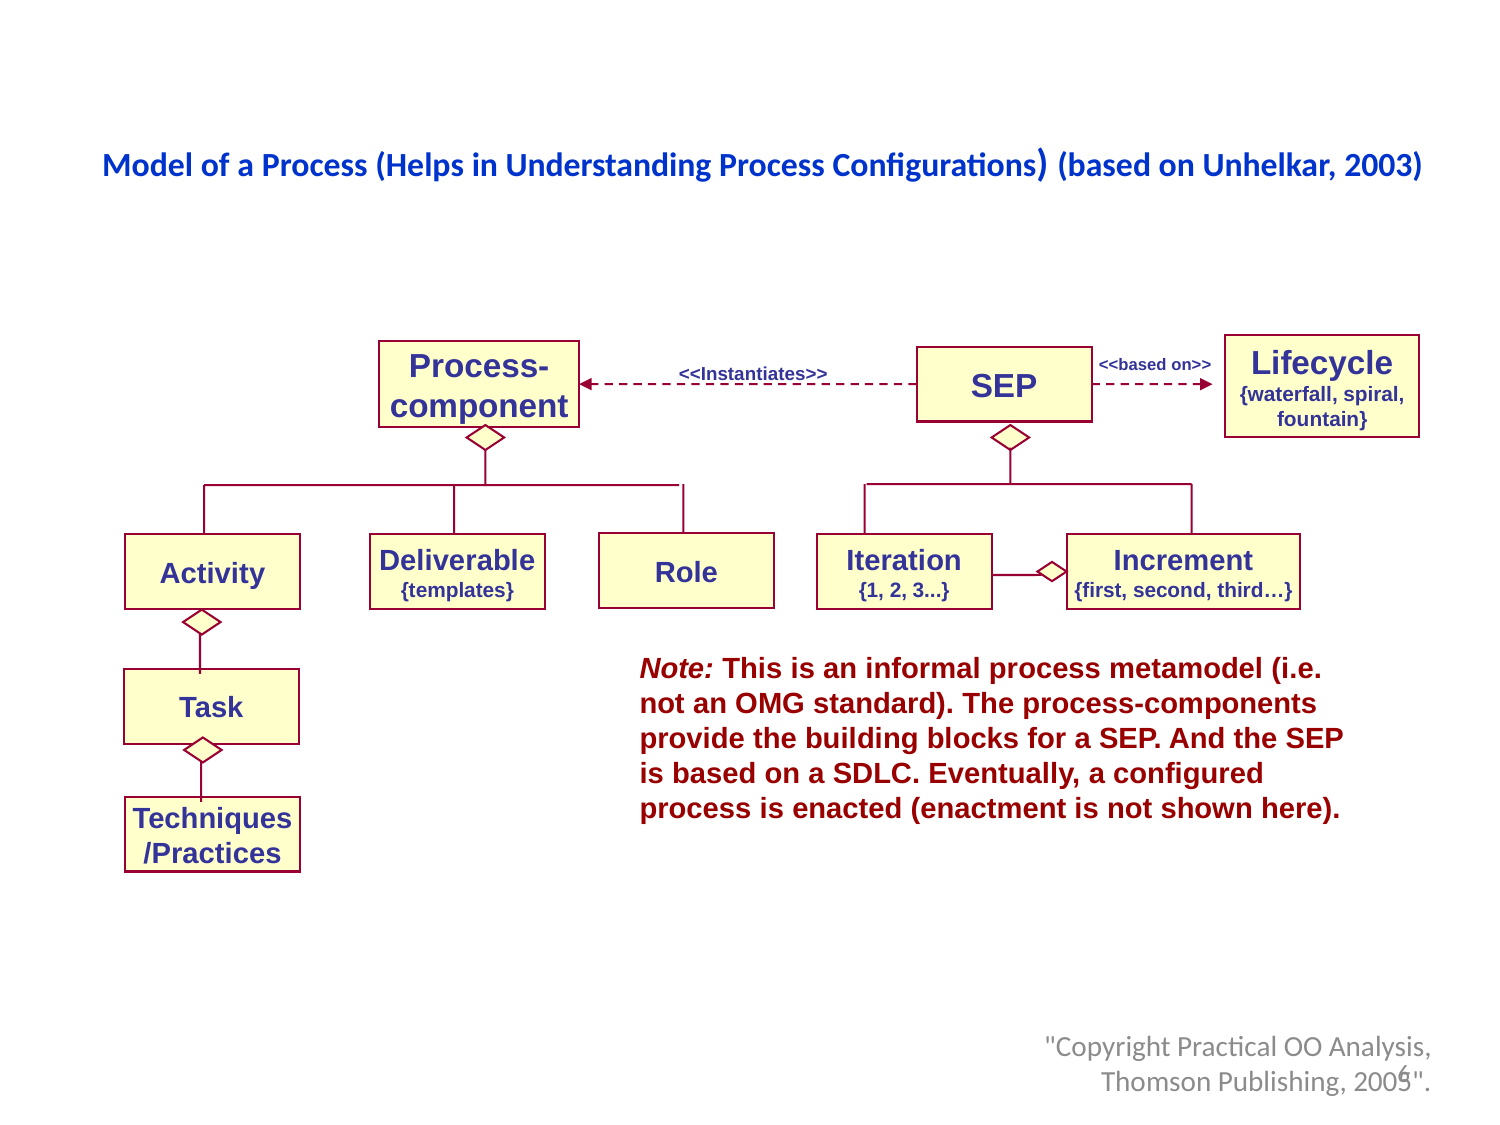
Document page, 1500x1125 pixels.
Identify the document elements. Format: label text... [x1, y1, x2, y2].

text_box Lifecycle {waterfall, spiral, fountain} [1224, 334, 1420, 438]
text_box Role [598, 533, 774, 608]
slide_number 6 [1074, 1042, 1425, 1103]
text_box Techniques /Practices [125, 796, 300, 872]
title Model of a Process (Helps in Understanding Process Configurations) (based on Unhelkar, 2003) [62, 125, 1463, 197]
text_box Deliverable {templates} [369, 534, 545, 609]
text_box [579, 377, 594, 391]
text_box SEP [916, 346, 1092, 422]
text_box Task [123, 668, 299, 744]
text_box [183, 609, 221, 635]
text_box Iteration {1, 2, 3...} [816, 534, 992, 609]
text_box [184, 737, 222, 763]
text_box [466, 425, 505, 450]
text_box [1037, 561, 1067, 582]
text_box Increment {first, second, third…} [1066, 534, 1300, 609]
footer "Copyright Practical OO Analysis, Thomson Publishing, 2005". [986, 1025, 1447, 1100]
text_box <<Instantiates>> [664, 354, 843, 392]
text_box [1200, 382, 1213, 391]
text_box Note: This is an informal process metamodel (i.e. not an OMG standard). The process-components provide the building blocks for a SEP. And the SEP is based on a SDLC. Eventually, a configured process is enacted (enactment is not shown here). [624, 642, 1388, 832]
text_box [991, 425, 1030, 450]
text_box Process- component [379, 341, 580, 428]
text_box Activity [125, 534, 300, 609]
text_box <<based on>> [1084, 346, 1227, 382]
